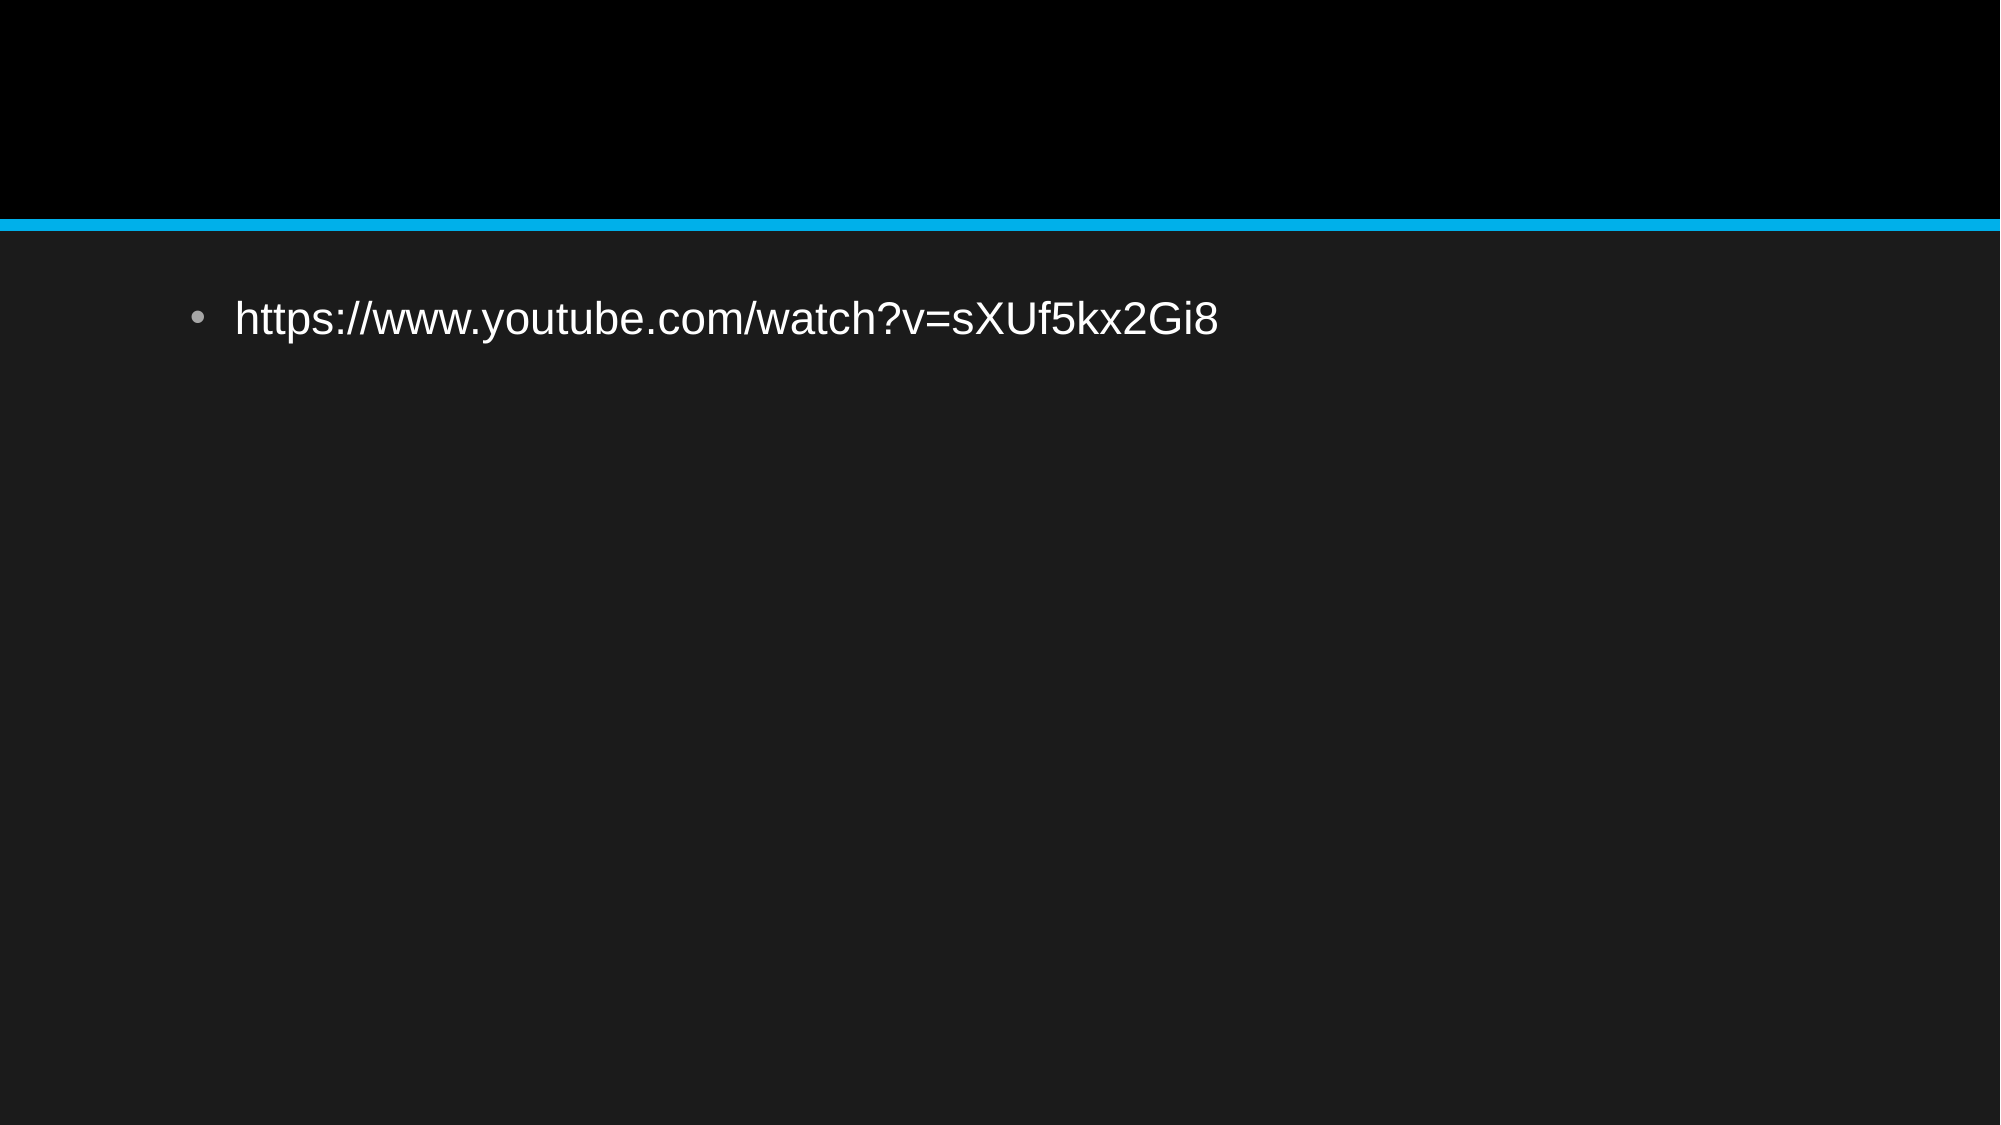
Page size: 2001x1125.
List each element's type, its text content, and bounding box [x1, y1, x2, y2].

list https://www.youtube.com/watch?v=sXUf5kx2Gi8 [174, 281, 1825, 1013]
